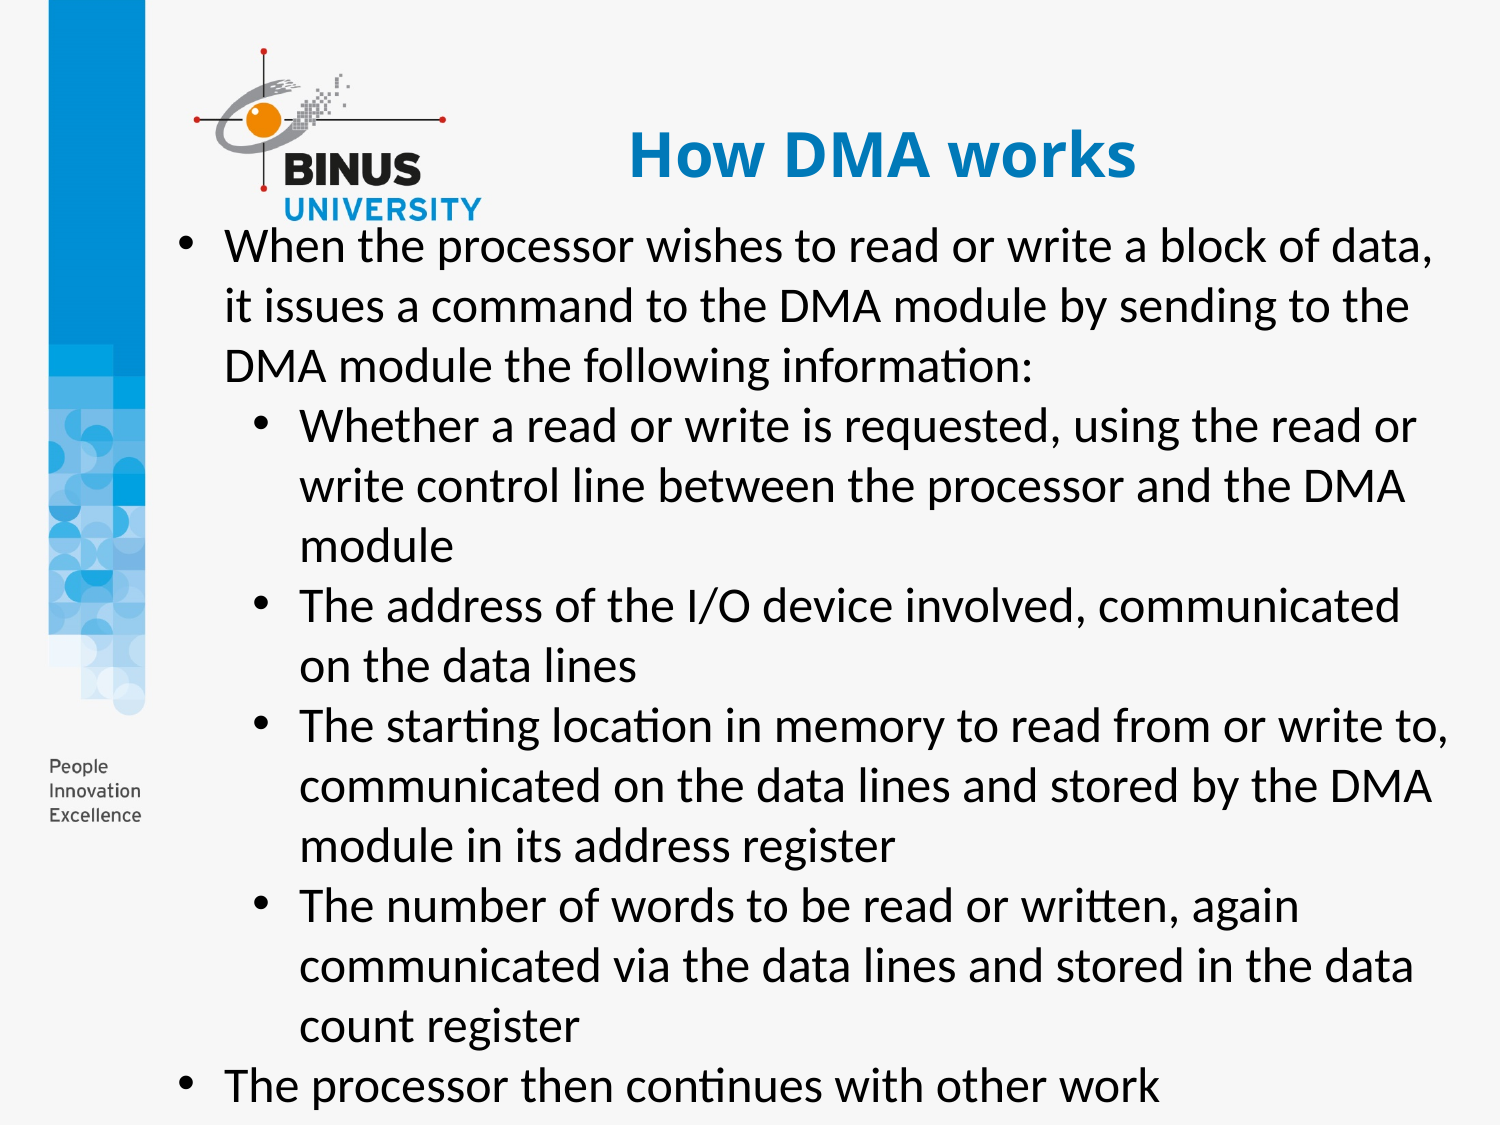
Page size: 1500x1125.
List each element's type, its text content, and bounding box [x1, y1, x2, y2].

picture [0, 0, 1500, 845]
text_box When the processor wishes to read or write a block of data, it issues a command to the DMA module by sending to the DMA module the following information: Whether a read or write is requested, using the read or write control line between the processor and the DMA module The address of the I/O device involved, communicated on the data lines The starting location in memory to read from or write to, communicated on the data lines and stored by the DMA module in its address register The number of words to be read or written, again communicated via the data lines and stored in the data count register The processor then continues with other work [162, 205, 1475, 1120]
title How DMA works [612, 87, 1438, 205]
